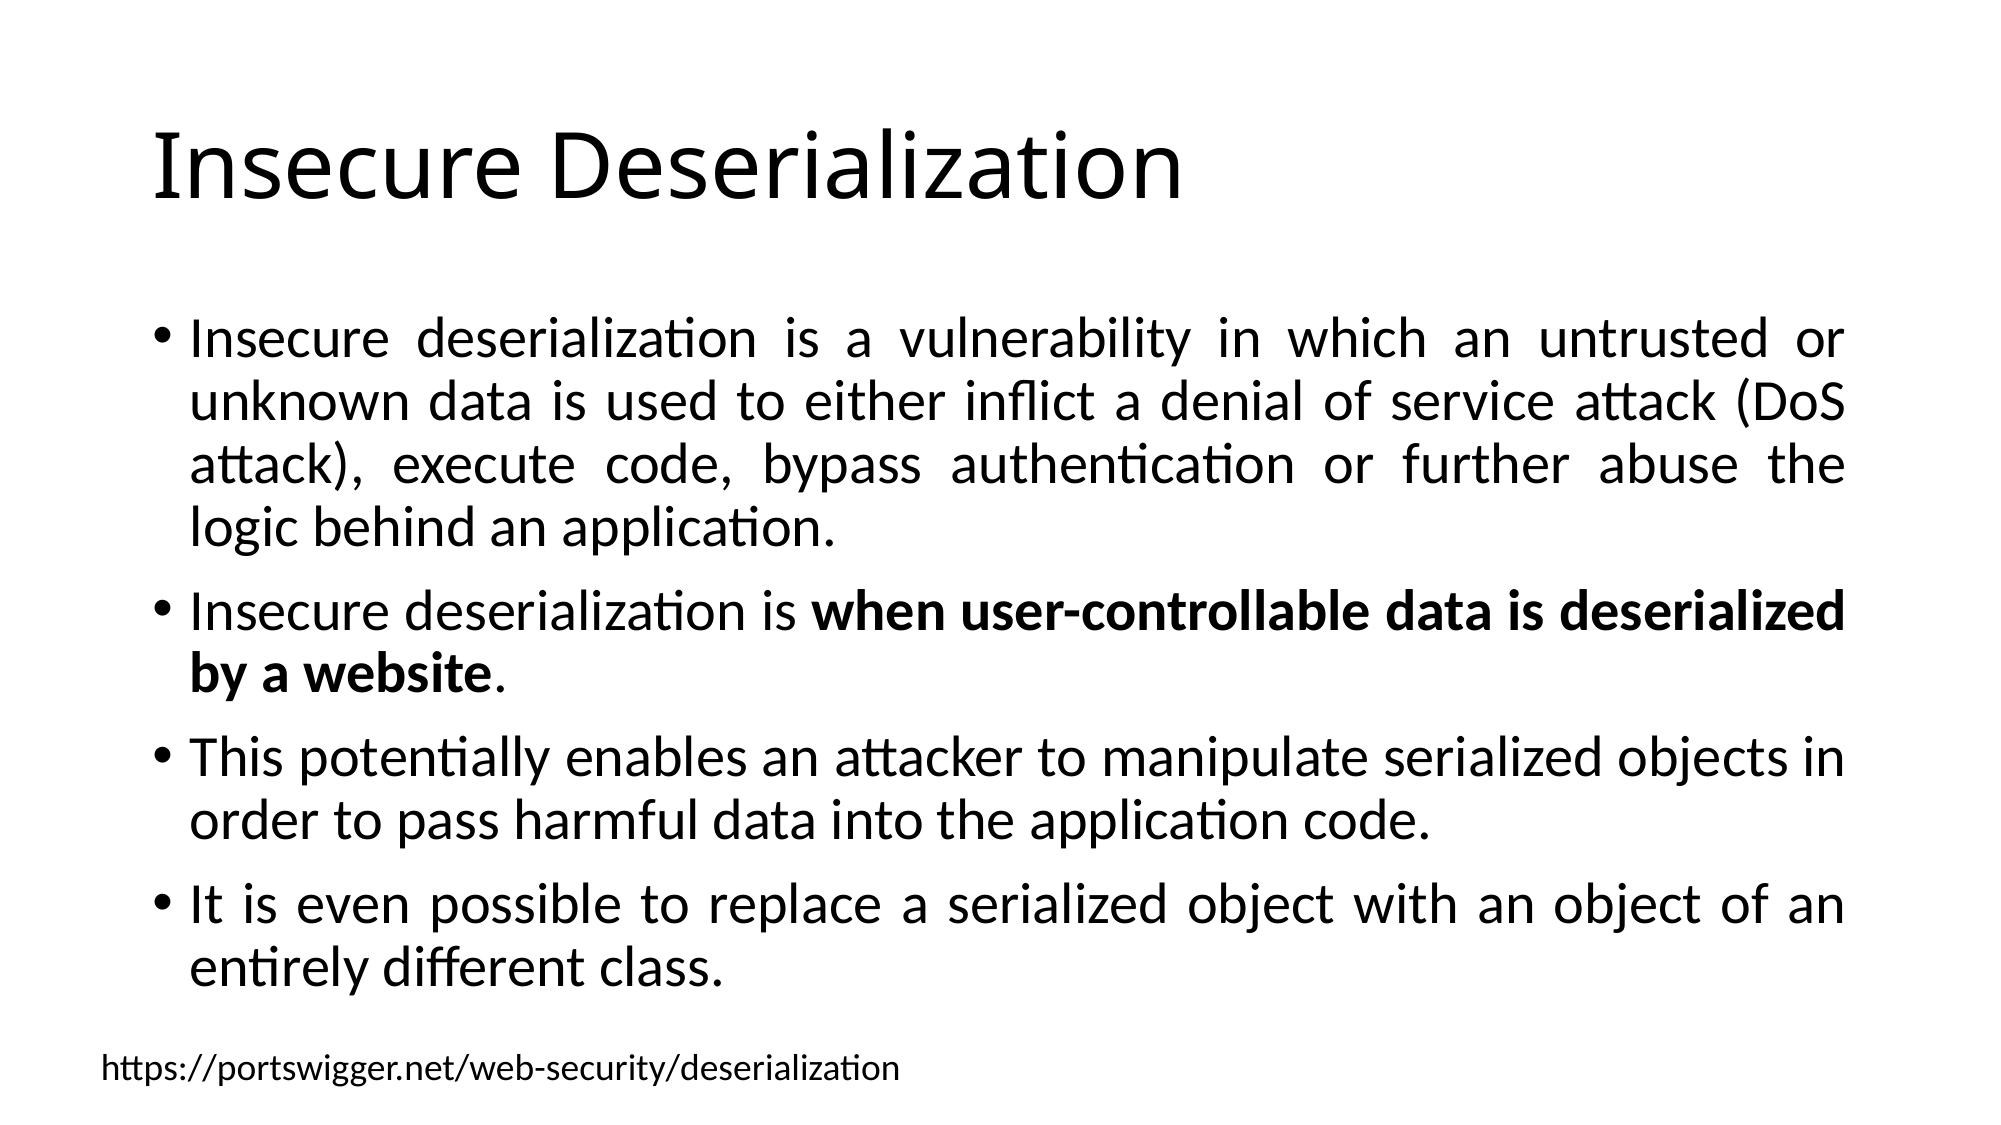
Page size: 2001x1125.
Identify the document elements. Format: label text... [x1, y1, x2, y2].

title Insecure Deserialization [137, 59, 1863, 278]
text_box https://portswigger.net/web-security/deserialization [86, 1035, 917, 1096]
list Insecure deserialization is a vulnerability in which an untrusted or unknown data is used to either inflict a denial of service attack (DoS attack), execute code, bypass authentication or further abuse the logic behind an application. Insecure deserialization is when user-controllable data is deserialized by a website. This potentially enables an attacker to manipulate serialized objects in order to pass harmful data into the application code. It is even possible to replace a serialized object with an object of an entirely different class. [137, 299, 1863, 1014]
